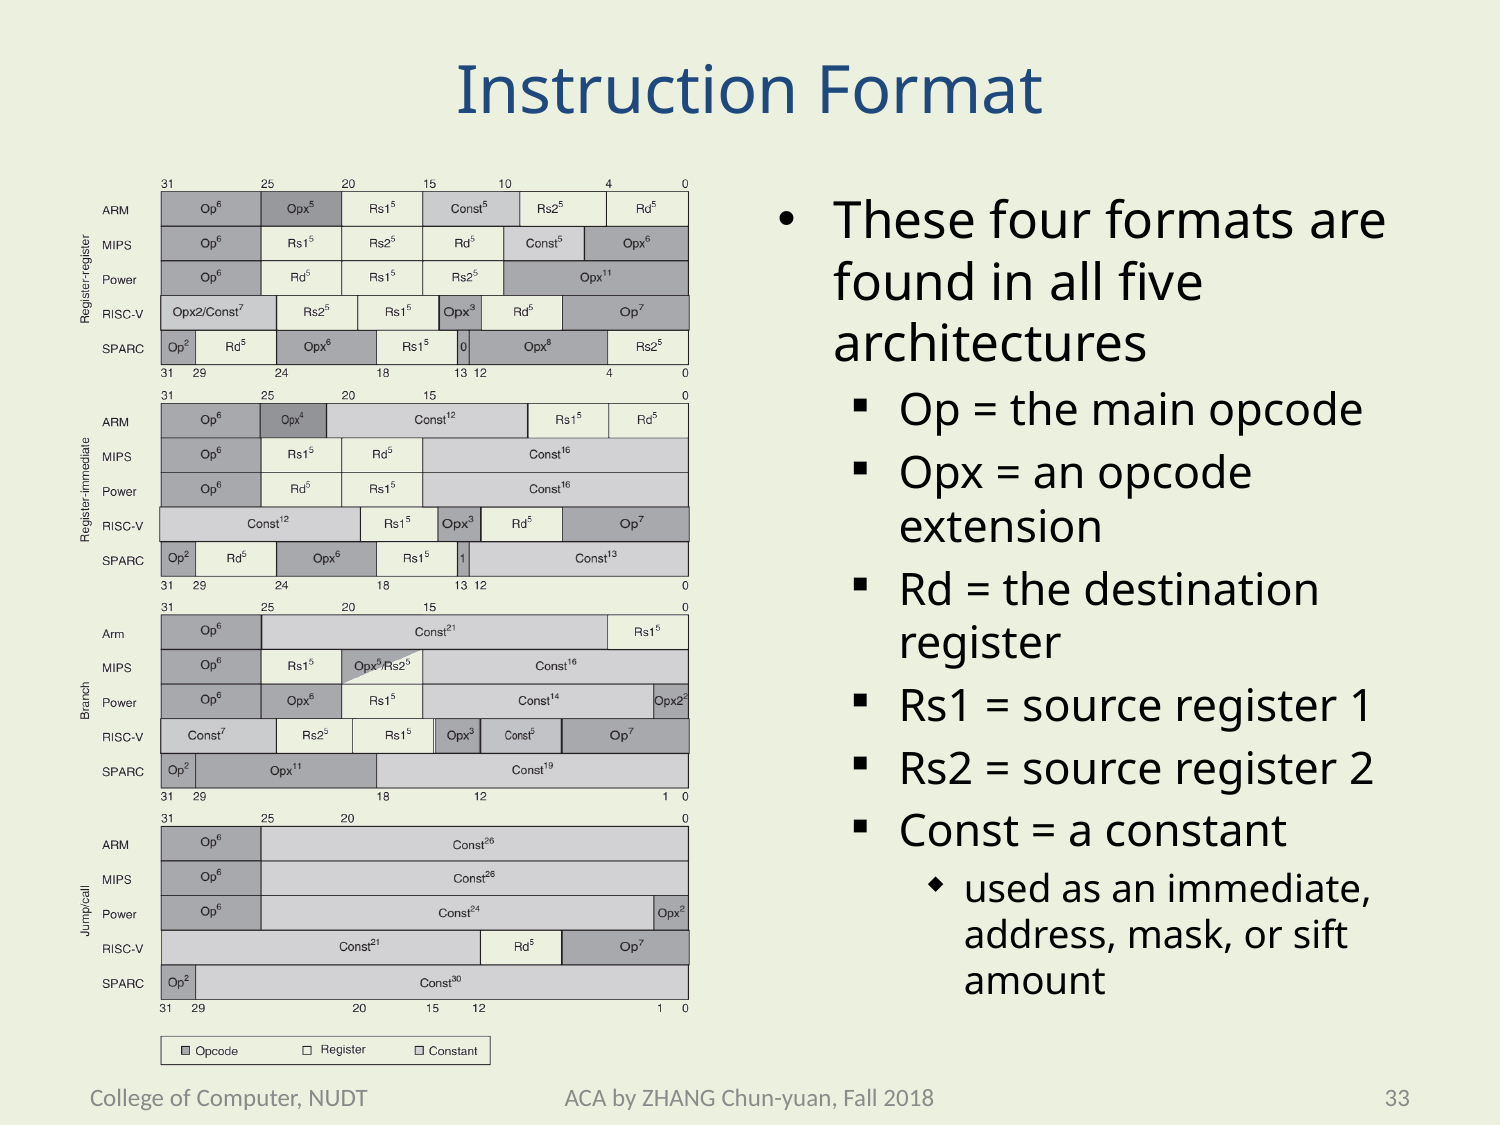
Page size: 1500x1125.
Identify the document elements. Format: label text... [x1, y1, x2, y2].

list These four formats are found in all five architectures Op = the main opcode Opx = an opcode extension Rd = the destination register Rs1 = source register 1 Rs2 = source register 2 Const = a constant used as an immediate, address, mask, or sift amount [762, 179, 1425, 1067]
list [75, 172, 695, 1071]
slide_number 33 [1074, 1066, 1425, 1125]
footer ACA by ZHANG Chun-yuan, Fall 2018 [512, 1066, 988, 1125]
title Instruction Format [75, 28, 1425, 147]
slide_number College of Computer, NUDT [75, 1078, 425, 1125]
